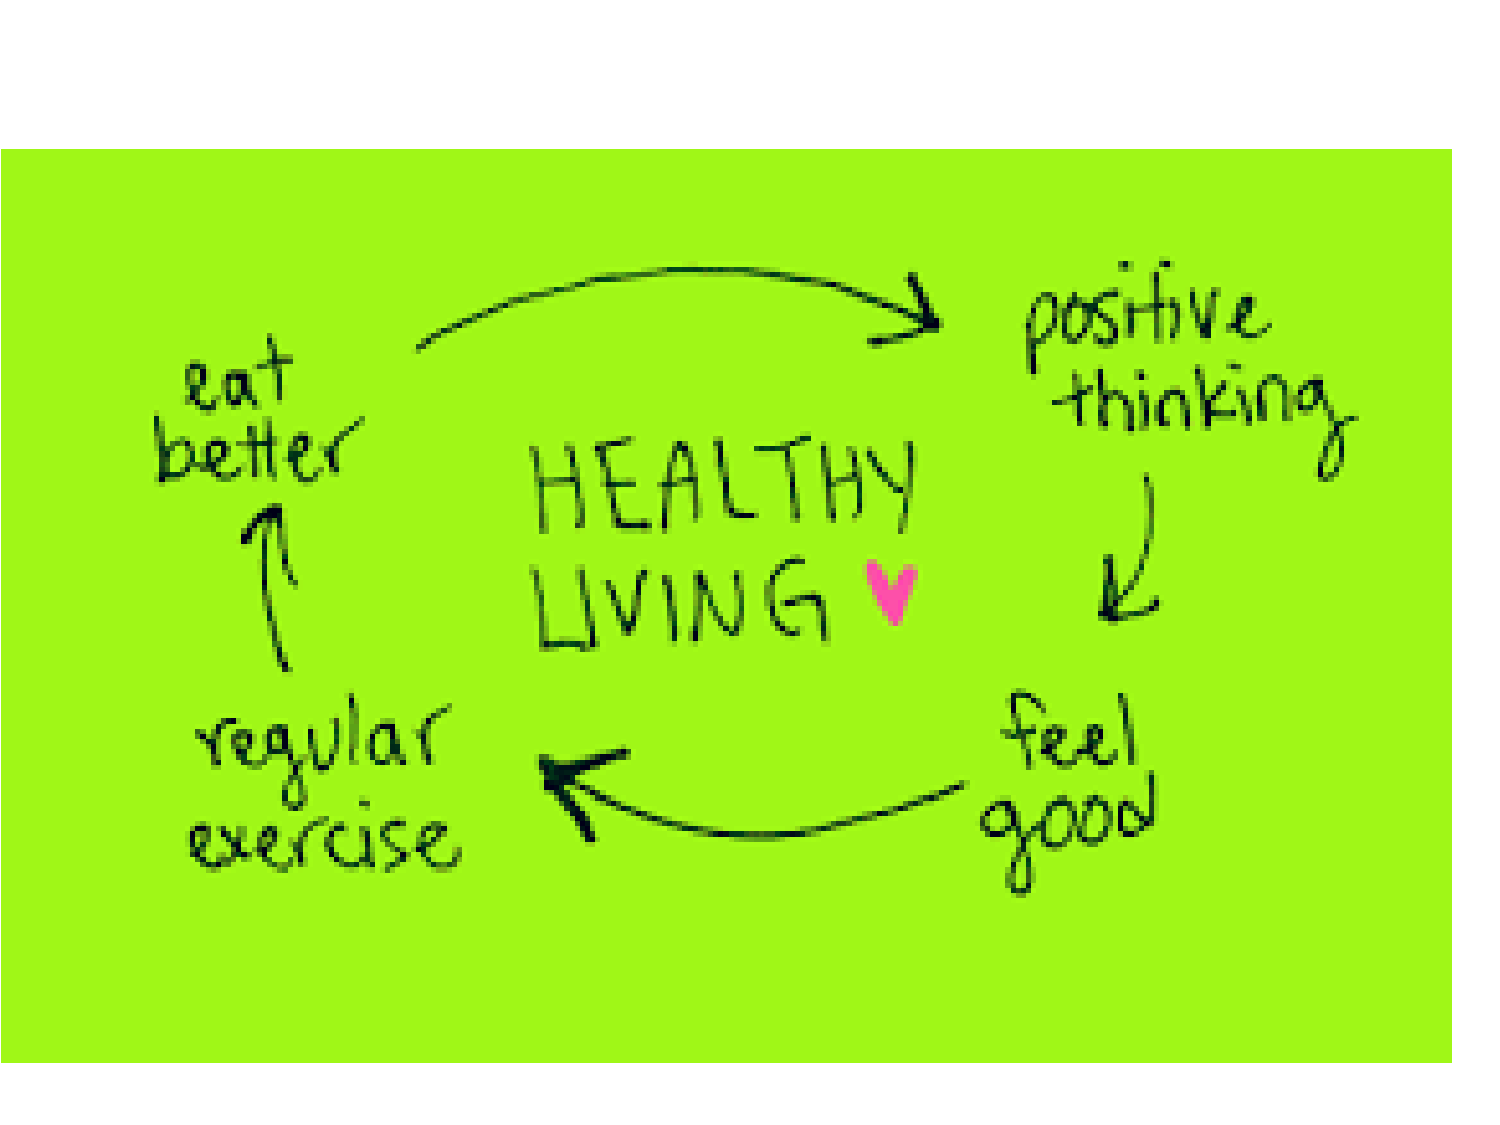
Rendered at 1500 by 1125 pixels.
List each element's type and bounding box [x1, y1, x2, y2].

list [0, 149, 1453, 1063]
